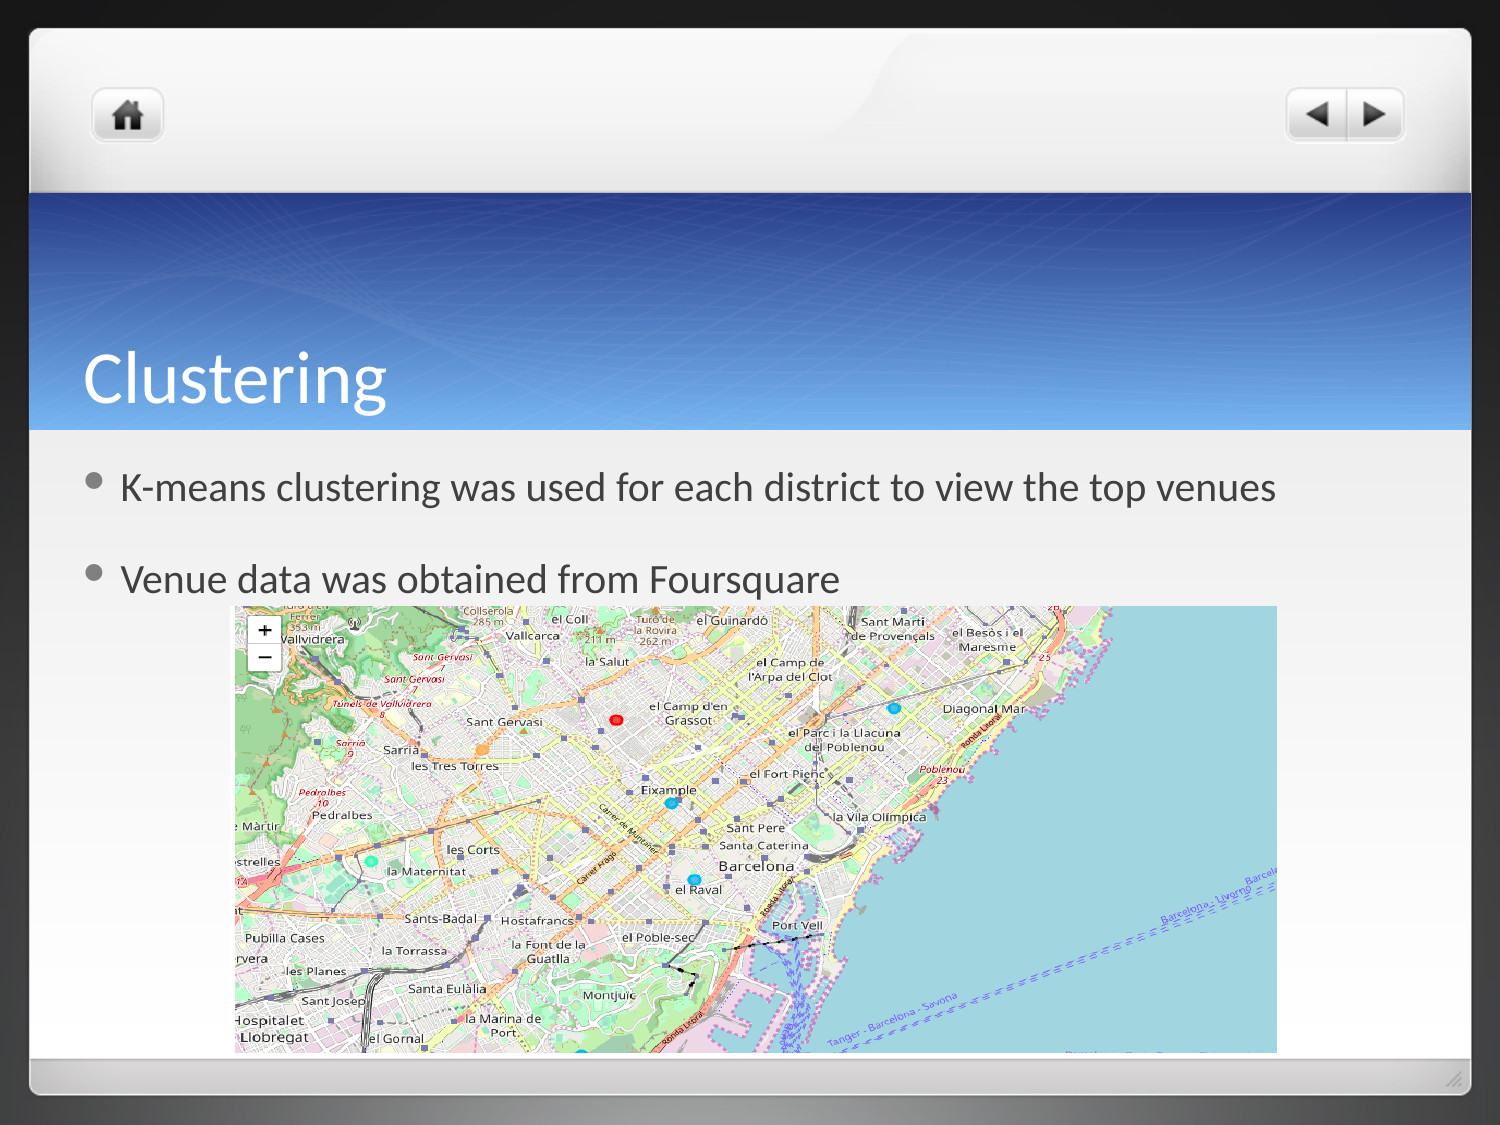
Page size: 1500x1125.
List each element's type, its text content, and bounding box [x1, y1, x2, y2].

picture [0, 0, 1500, 1125]
title Clustering [68, 238, 1432, 427]
list K-means clustering was used for each district to view the top venues Venue data was obtained from Foursquare [68, 452, 1432, 1025]
